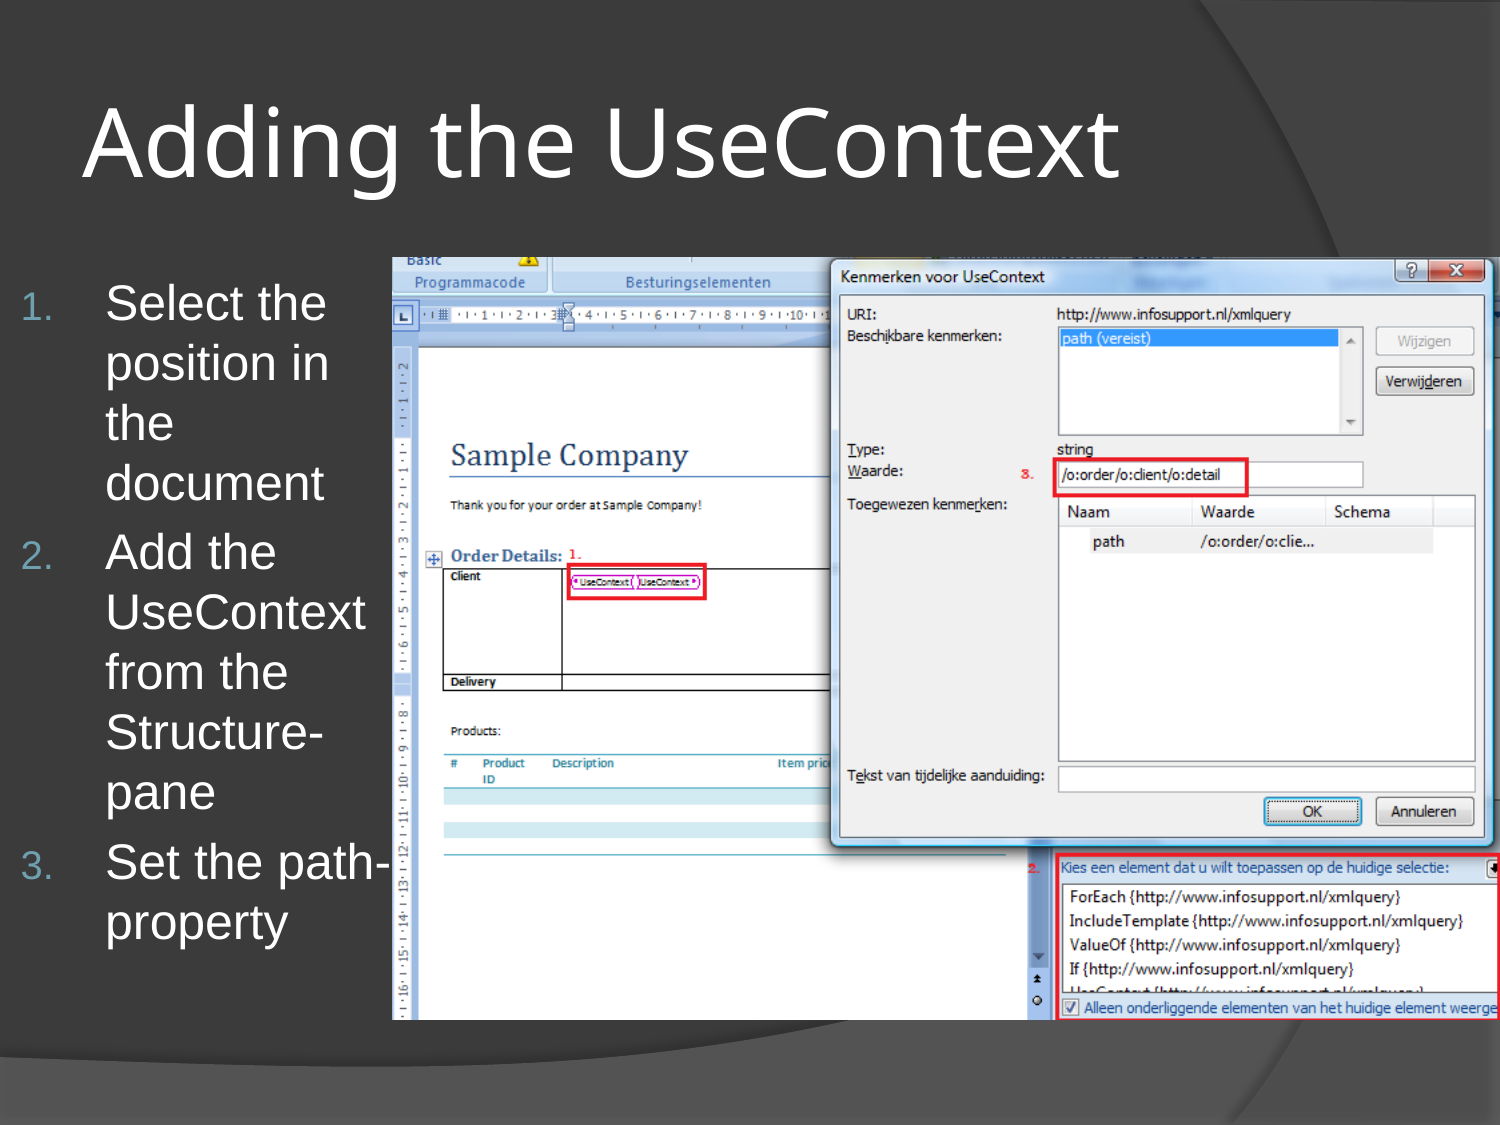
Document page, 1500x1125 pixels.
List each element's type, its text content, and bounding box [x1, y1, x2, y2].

list Select the position in the document Add the UseContext from the Structure-pane Set the path-property [0, 262, 382, 1005]
title Adding the UseContext [75, 45, 1300, 233]
picture [392, 257, 1500, 1020]
